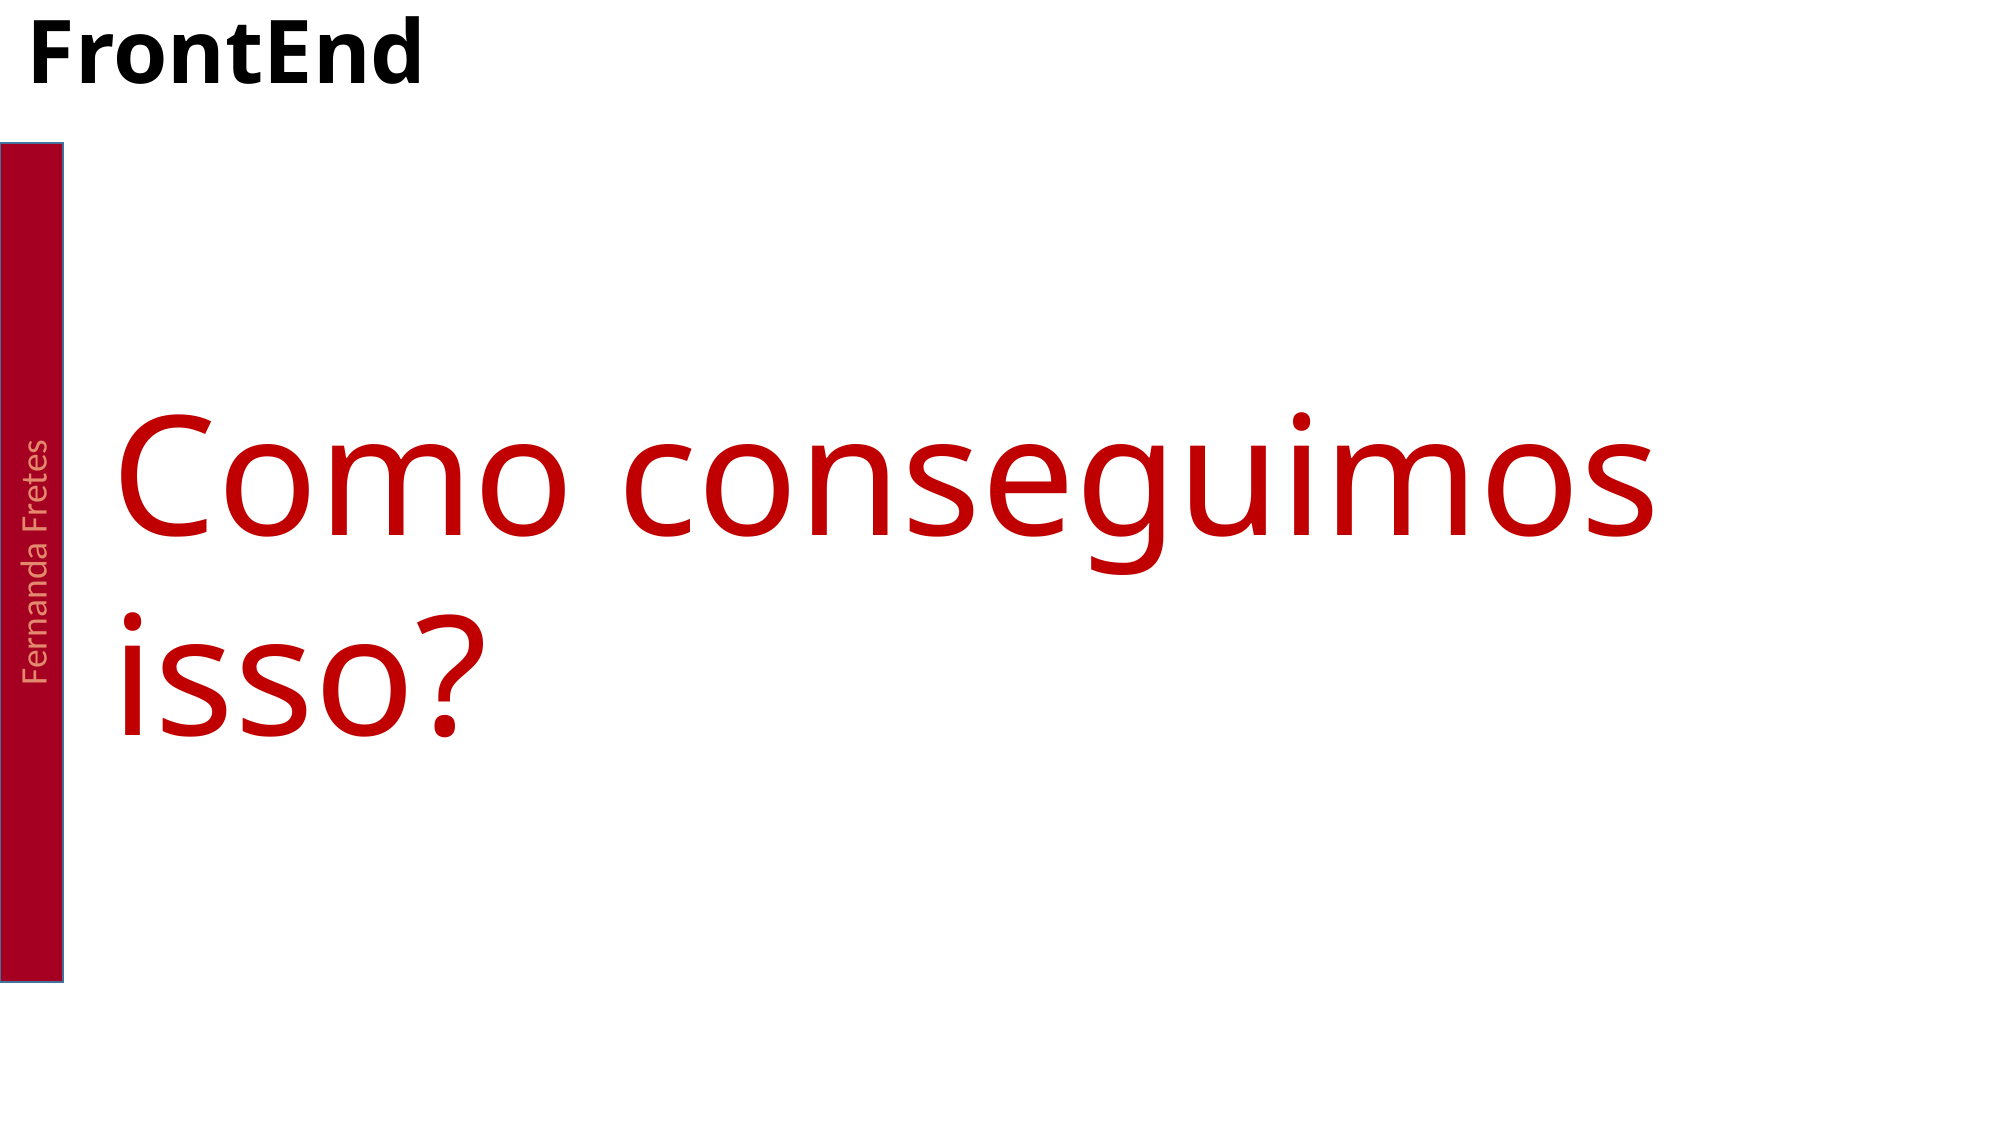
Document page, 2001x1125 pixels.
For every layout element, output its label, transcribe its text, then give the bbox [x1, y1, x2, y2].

title FrontEnd [11, 0, 1737, 111]
text_box Fernanda Fretes [0, 142, 64, 983]
text_box Como conseguimos isso? [96, 142, 1822, 1043]
